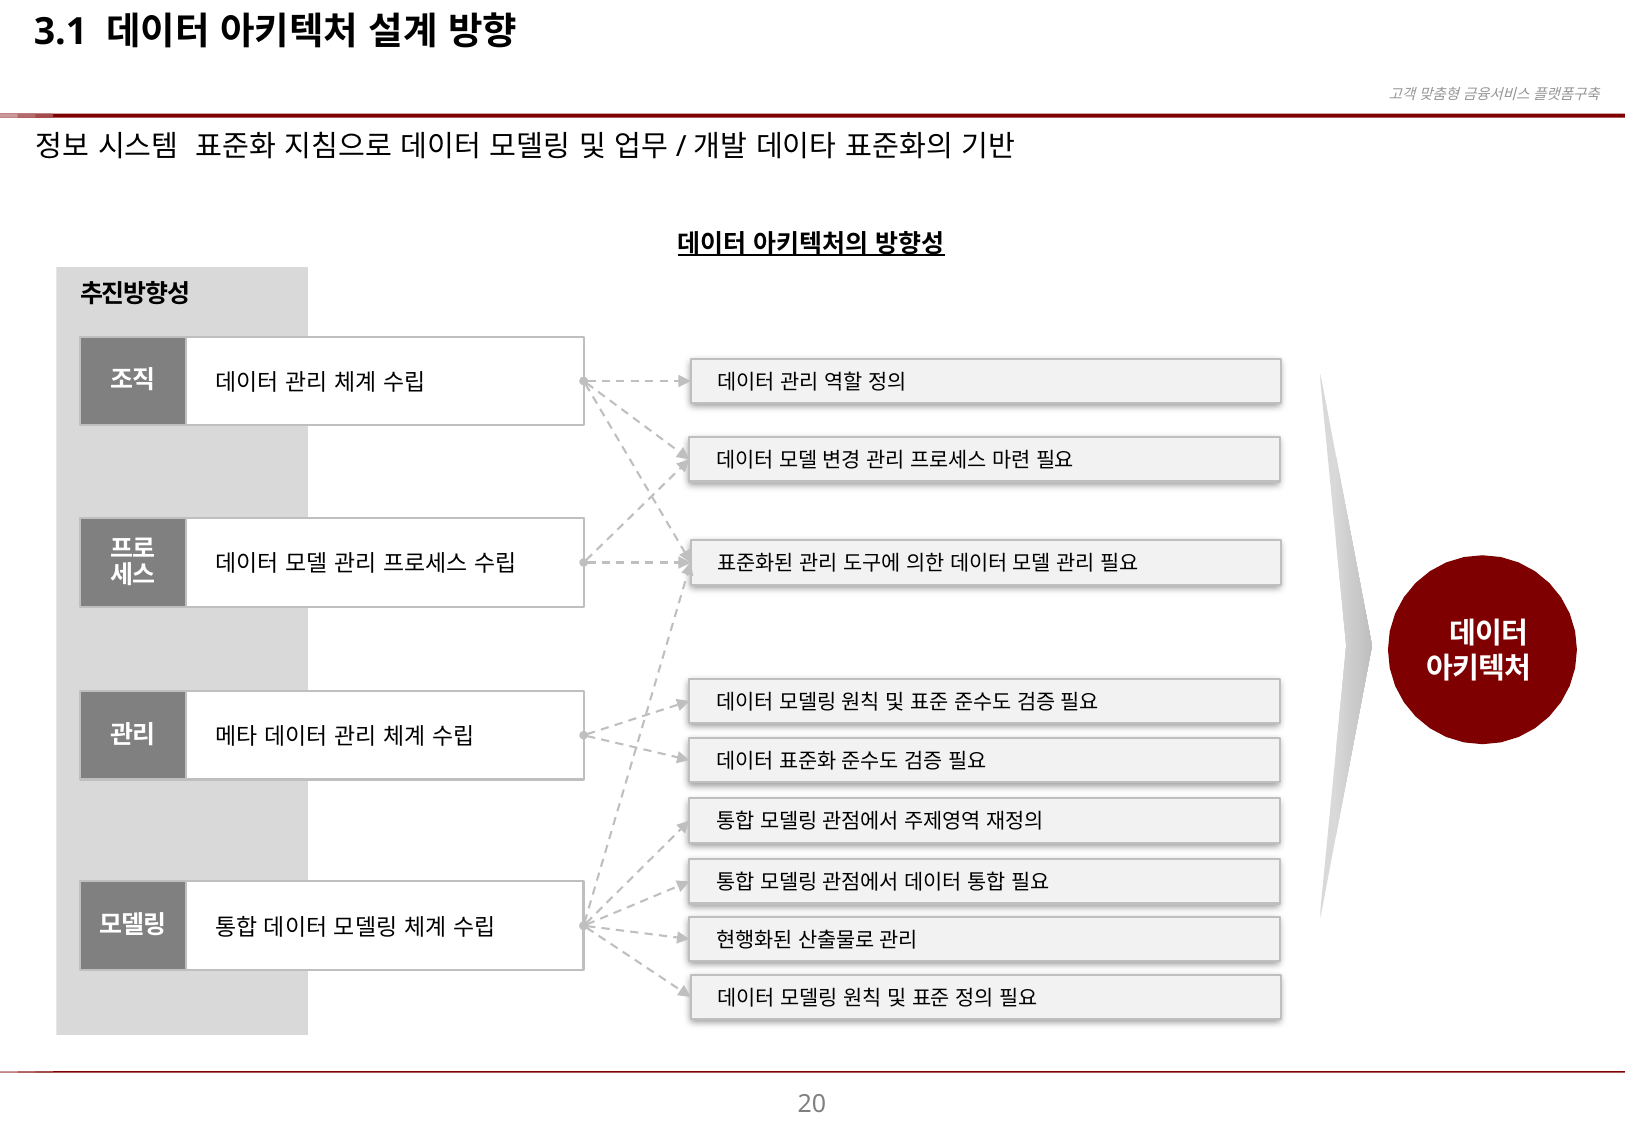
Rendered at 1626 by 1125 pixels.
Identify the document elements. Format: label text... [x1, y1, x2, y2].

text_box 표준화된 관리 도구에 의한 데이터 모델 관리 필요 [696, 540, 1282, 585]
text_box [583, 459, 690, 563]
text_box 데이터 모델링 원칙 및 표준 정의 필요 [690, 974, 1282, 1020]
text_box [583, 820, 690, 880]
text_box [79, 690, 578, 780]
text_box 데이터 모델링 원칙 및 표준 준수도 검증 필요 [696, 678, 1281, 724]
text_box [583, 380, 691, 459]
text_box 3.1 데이터 아키텍처 설계 방향 [19, 0, 1482, 114]
text_box 현행화된 산출물로 관리 [696, 916, 1281, 962]
text_box 데이터 아키텍처 [1385, 553, 1580, 747]
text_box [79, 517, 578, 607]
text_box 정보 시스템 표준화 지침으로 데이터 모델링 및 업무/개발 데이타 표준화의 기반 [21, 119, 1604, 232]
text_box 데이터 모델 변경 관리 프로세스 마련 필요 [696, 436, 1281, 482]
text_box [583, 925, 690, 940]
text_box 데이터 표준화 준수도 검증 필요 [696, 737, 1281, 783]
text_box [79, 336, 584, 426]
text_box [583, 568, 692, 822]
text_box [583, 881, 690, 925]
text_box 추진방향성 [56, 267, 308, 1035]
text_box 데이터 관리 역할 정의 [690, 358, 1282, 404]
text_box 통합 모델링 관점에서 주제영역 재정의 [696, 798, 1281, 843]
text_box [583, 945, 692, 998]
text_box [1318, 371, 1375, 920]
text_box 데이터 아키텍처의 방향성 [498, 227, 1124, 258]
text_box 통합 모델링 관점에서 데이터 통합 필요 [696, 858, 1281, 904]
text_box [79, 881, 578, 971]
